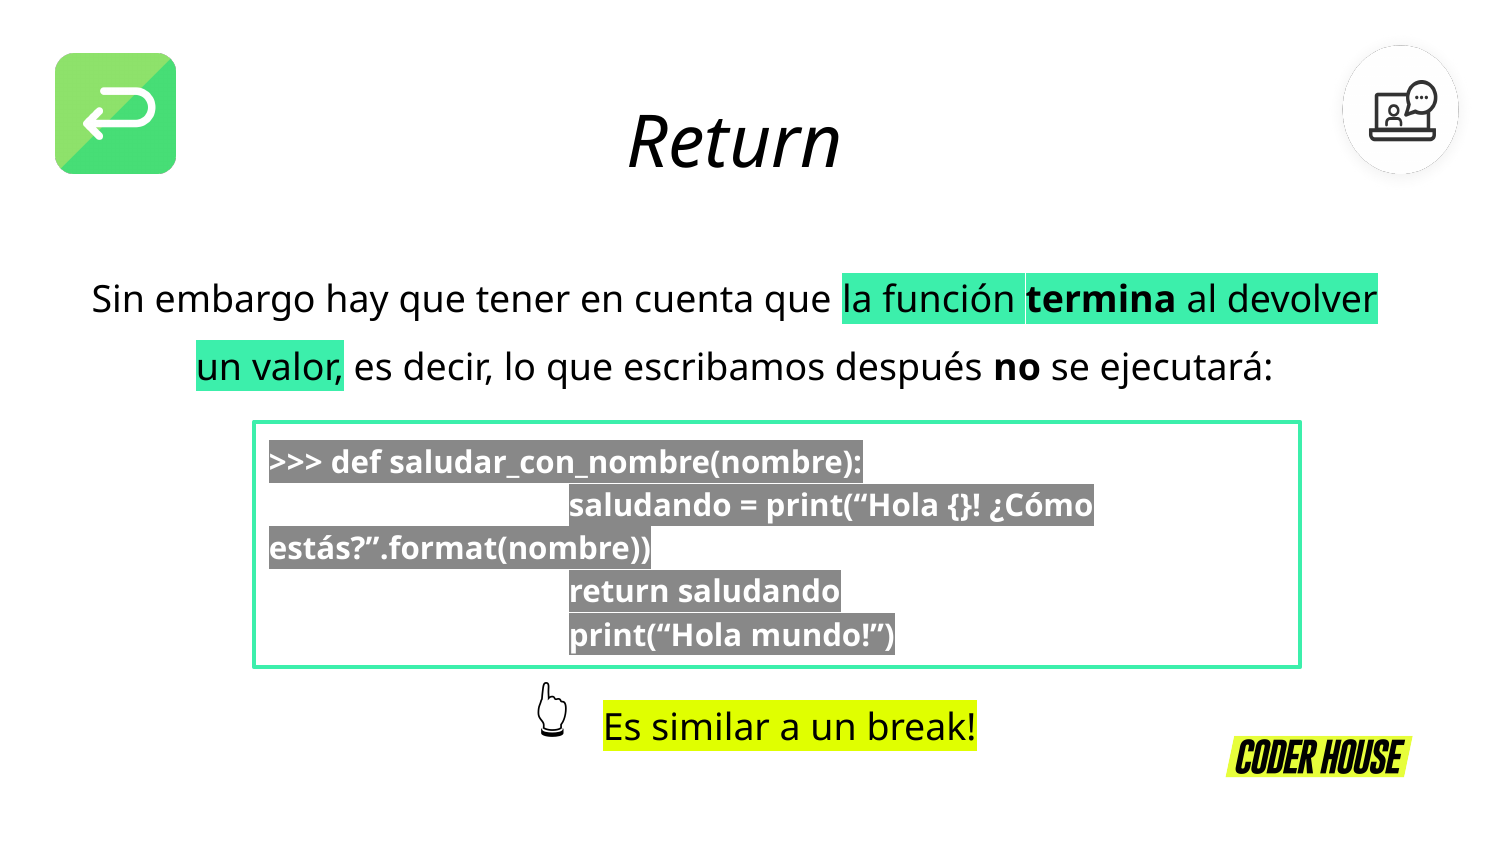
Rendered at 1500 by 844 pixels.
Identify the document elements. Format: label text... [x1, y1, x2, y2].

text_box 👆 [518, 667, 599, 755]
text_box Return [158, 56, 1311, 220]
picture [55, 53, 176, 174]
text_box Sin embargo hay que tener en cuenta que la función termina al devolver un valor, es decir, lo que escribamos después no se ejecutará: [50, 237, 1420, 403]
picture [1328, 28, 1473, 191]
picture [1221, 728, 1417, 784]
text_box >>> def saludar_con_nombre(nombre): saludando = print(“Hola {}! ¿Cómo estás?”.format(nombre)) return saludando print(“Hola mundo!”) [254, 421, 1300, 668]
text_box Es similar a un break! [587, 680, 1012, 763]
